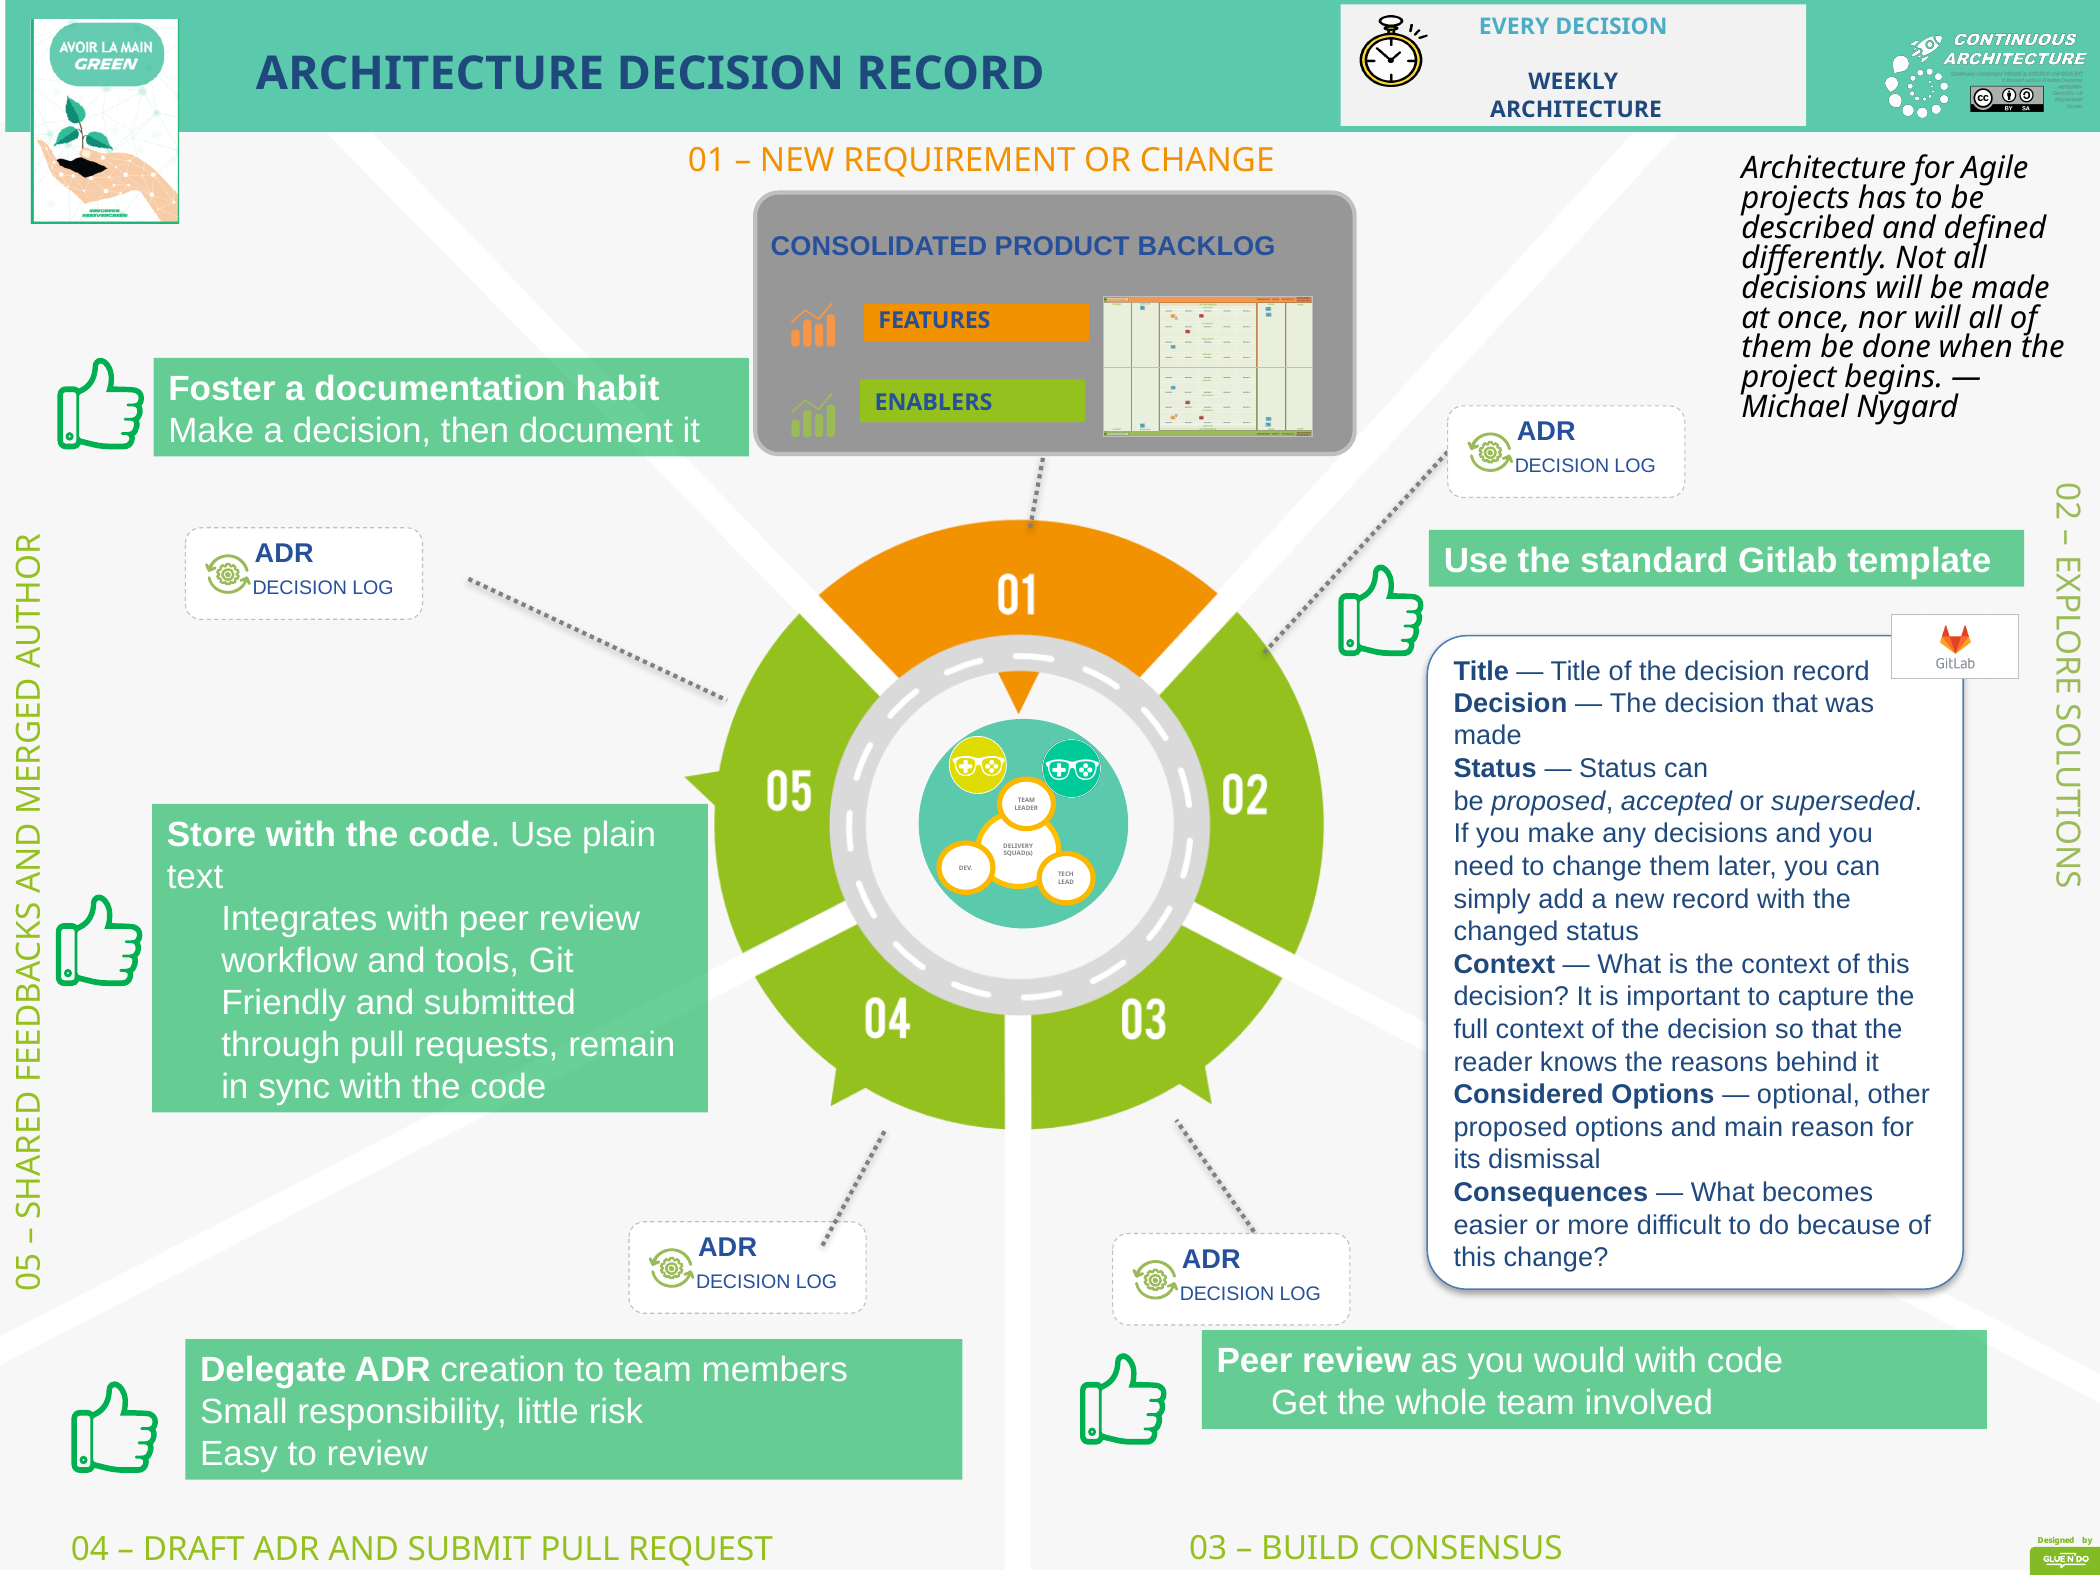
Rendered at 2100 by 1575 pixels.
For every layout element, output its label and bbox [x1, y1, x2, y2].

text_box [1262, 451, 1448, 655]
text_box [938, 778, 1094, 904]
text_box [1029, 457, 1044, 528]
text_box [1112, 1233, 1363, 1326]
text_box [1176, 1119, 1264, 1231]
picture [0, 0, 2100, 1575]
text_box [468, 578, 728, 701]
text_box [185, 527, 436, 620]
text_box [1447, 405, 1698, 498]
text_box [628, 1221, 880, 1314]
text_box [822, 1130, 885, 1246]
